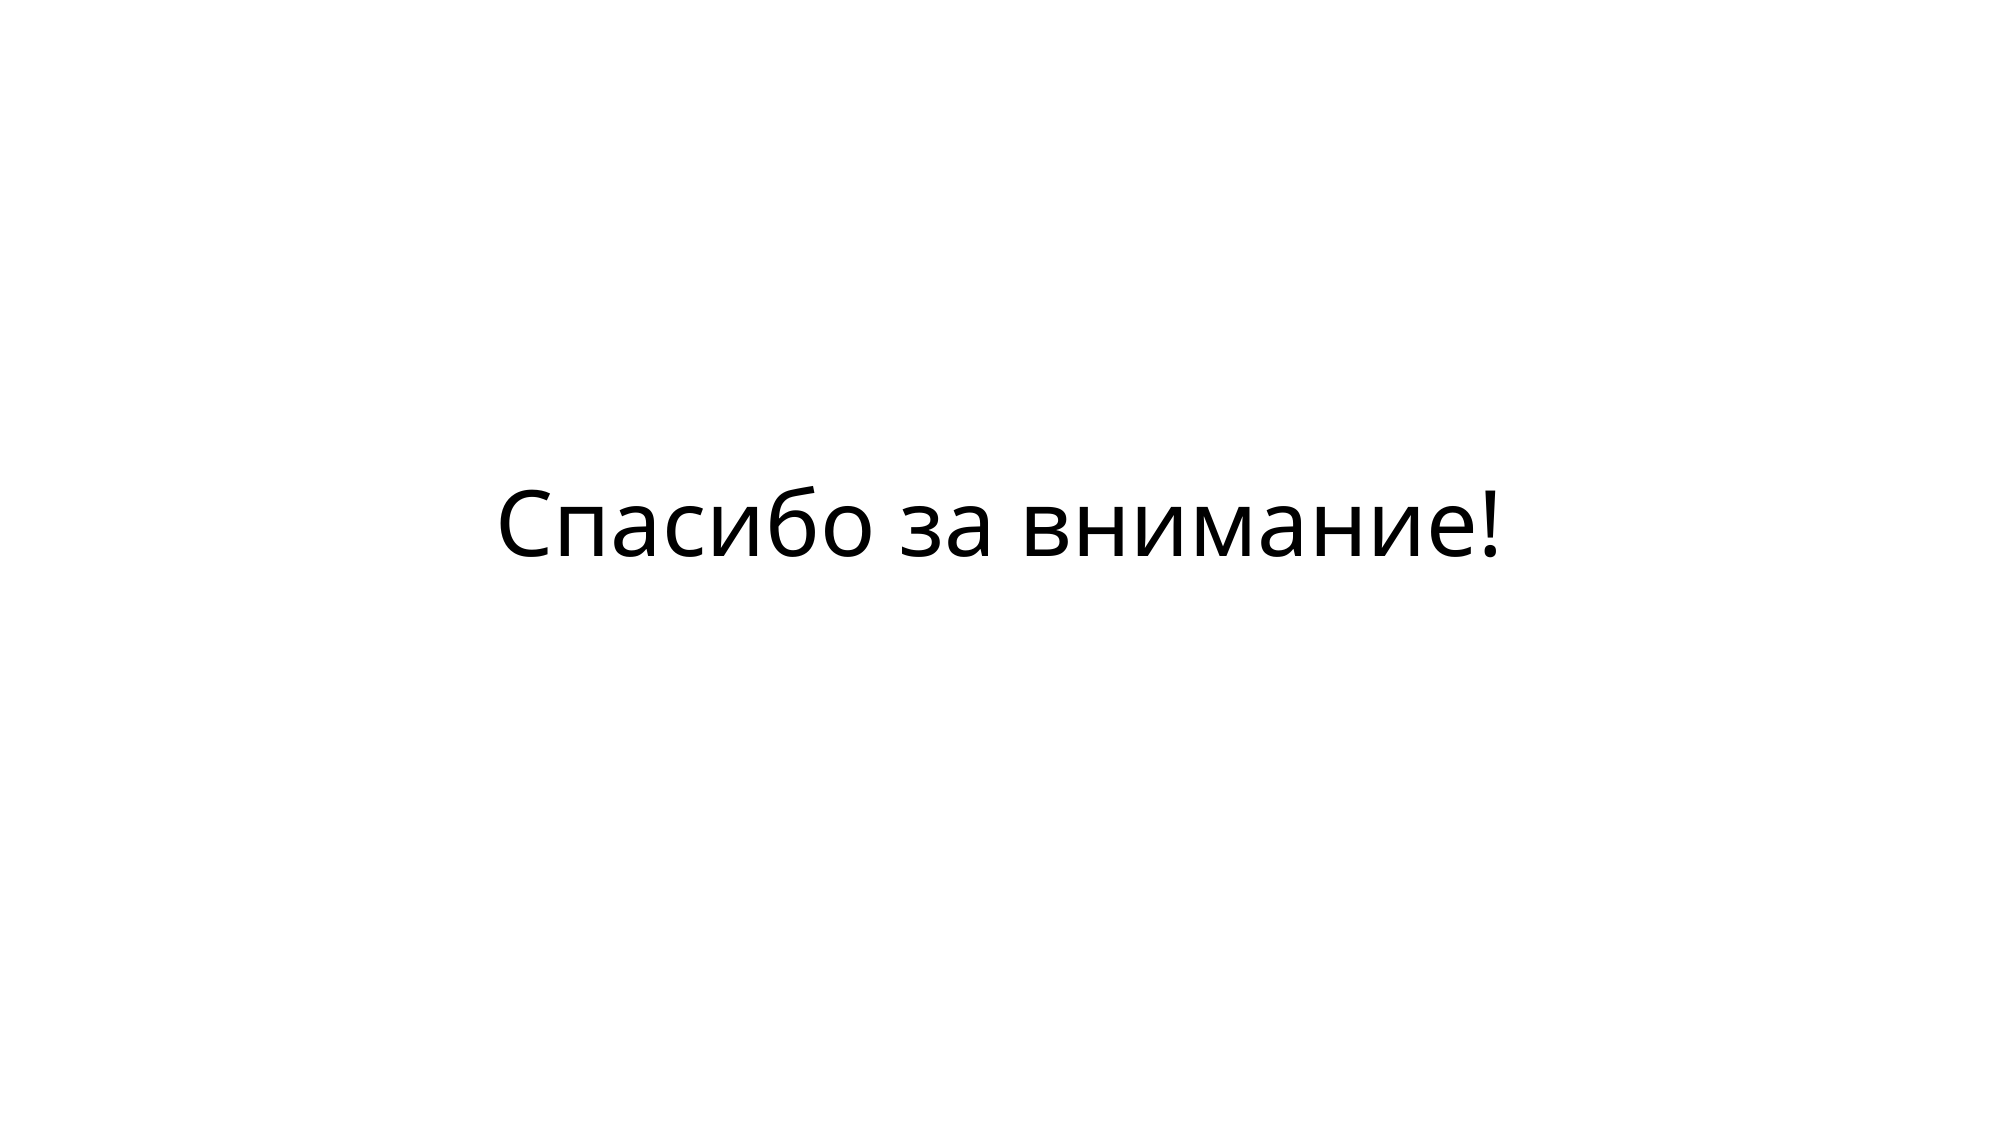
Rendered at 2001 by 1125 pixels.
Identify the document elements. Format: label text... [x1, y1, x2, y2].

title Спасибо за внимание! [137, 418, 1863, 636]
